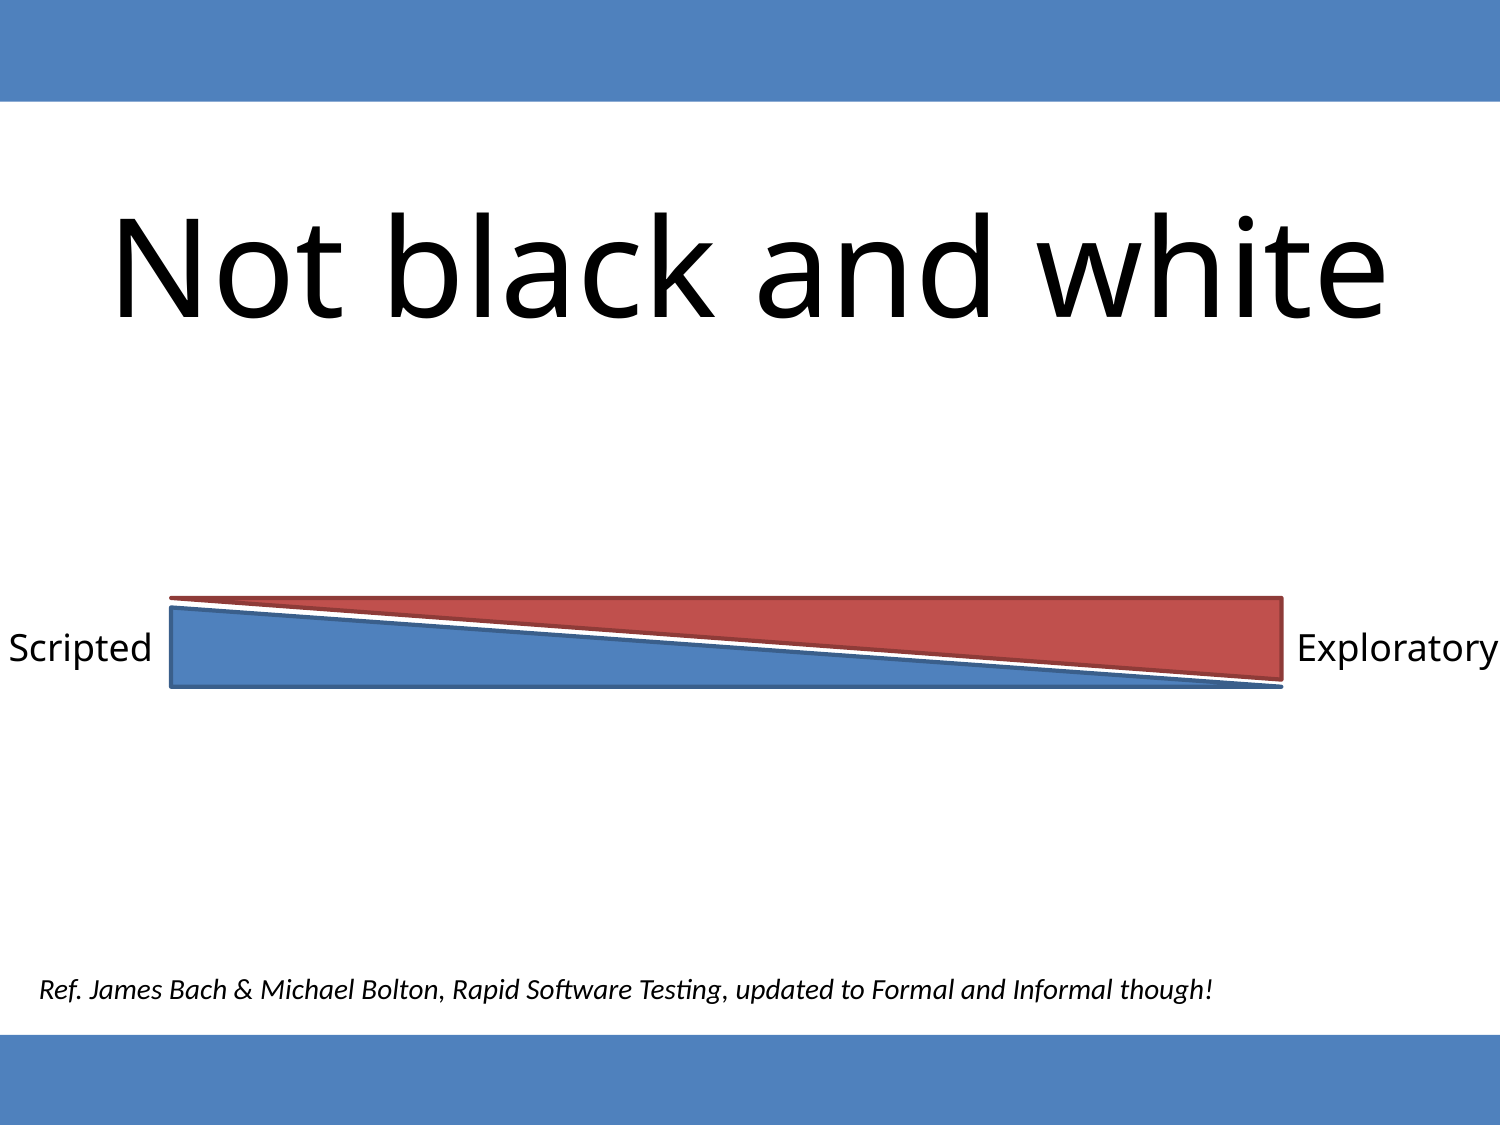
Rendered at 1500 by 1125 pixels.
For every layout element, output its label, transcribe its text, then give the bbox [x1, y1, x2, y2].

text_box Ref. James Bach & Michael Bolton, Rapid Software Testing, updated to Formal and Informal though! [24, 963, 1230, 1014]
text_box [0, 0, 1500, 104]
text_box [168, 605, 1284, 689]
text_box [0, 1033, 1500, 1125]
text_box Scripted [0, 616, 168, 677]
text_box Not black and white [0, 172, 1500, 353]
text_box Exploratory [1281, 616, 1500, 677]
text_box [169, 595, 1284, 682]
